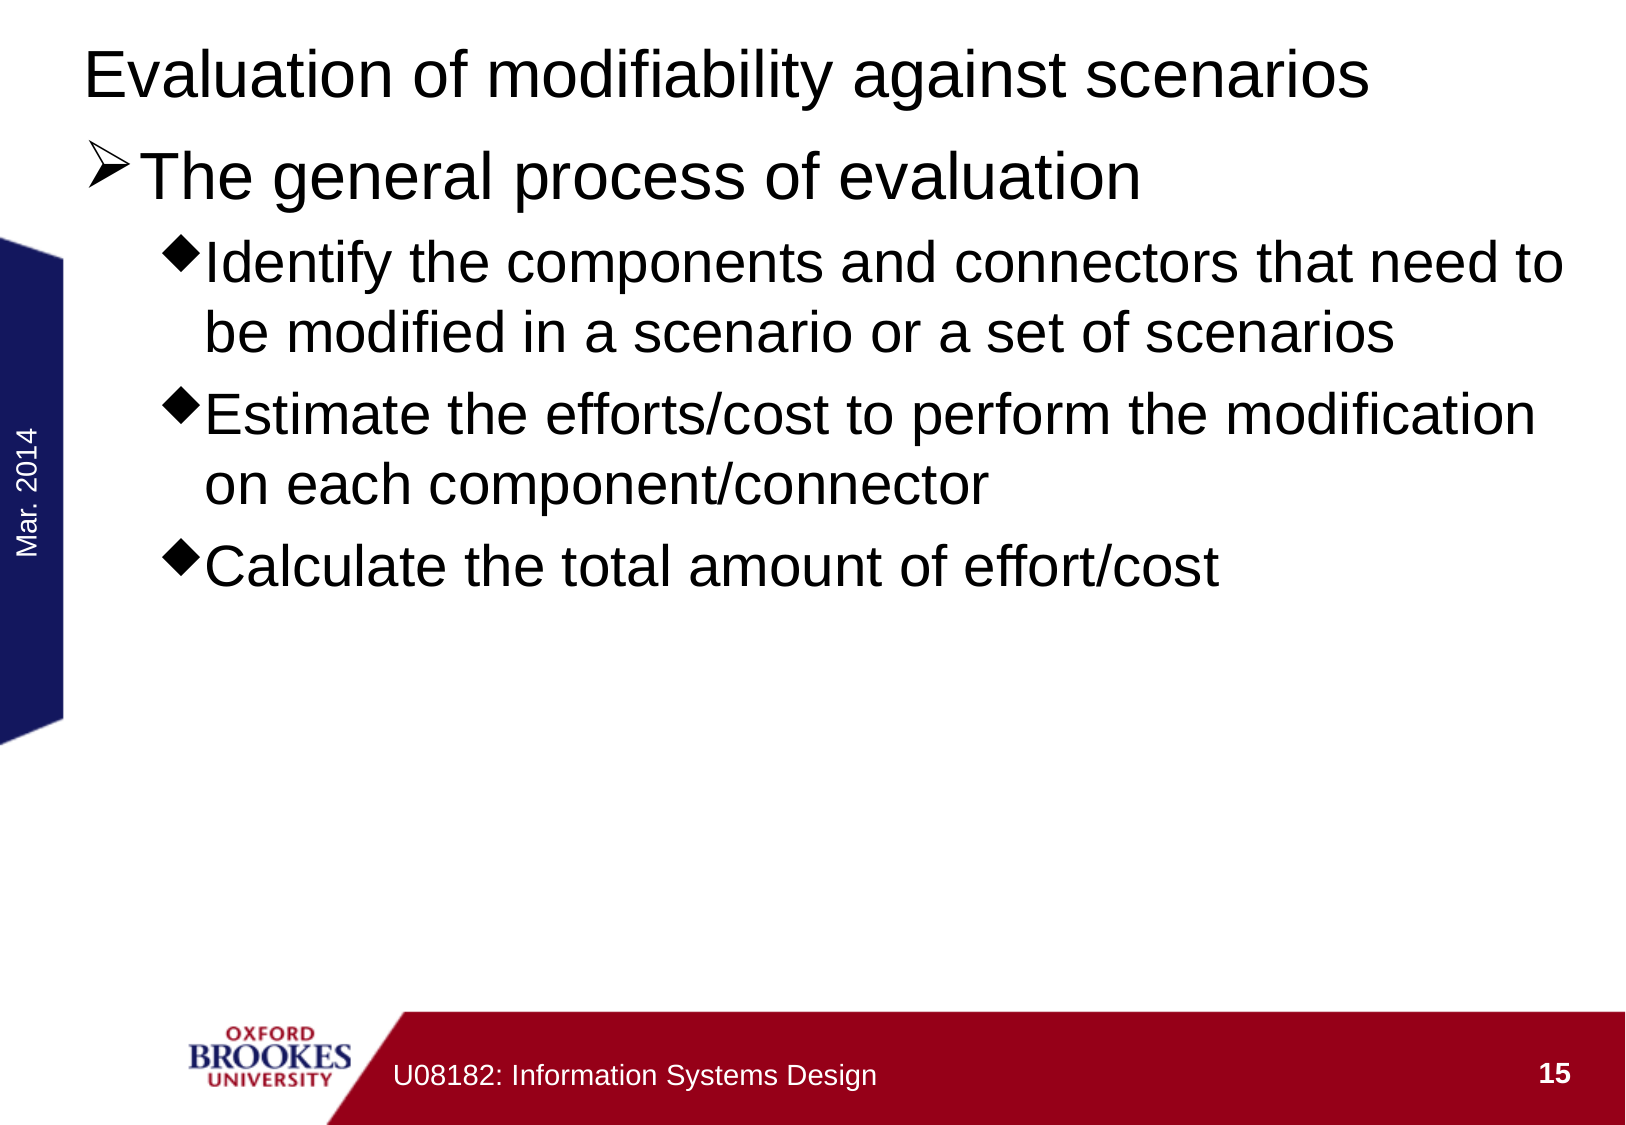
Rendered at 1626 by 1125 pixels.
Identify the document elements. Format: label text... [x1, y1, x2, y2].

list The general process of evaluation Identify the components and connectors that need to be modified in a scenario or a set of scenarios Estimate the efforts/cost to perform the modification on each component/connector Calculate the total amount of effort/cost [67, 125, 1605, 1001]
title Evaluation of modifiability against scenarios [67, 18, 1605, 124]
footer U08182: Information Systems Design [392, 1056, 1289, 1101]
slide_number 15 [1516, 1046, 1594, 1101]
picture [0, 0, 1626, 1125]
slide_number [0, 312, 57, 676]
